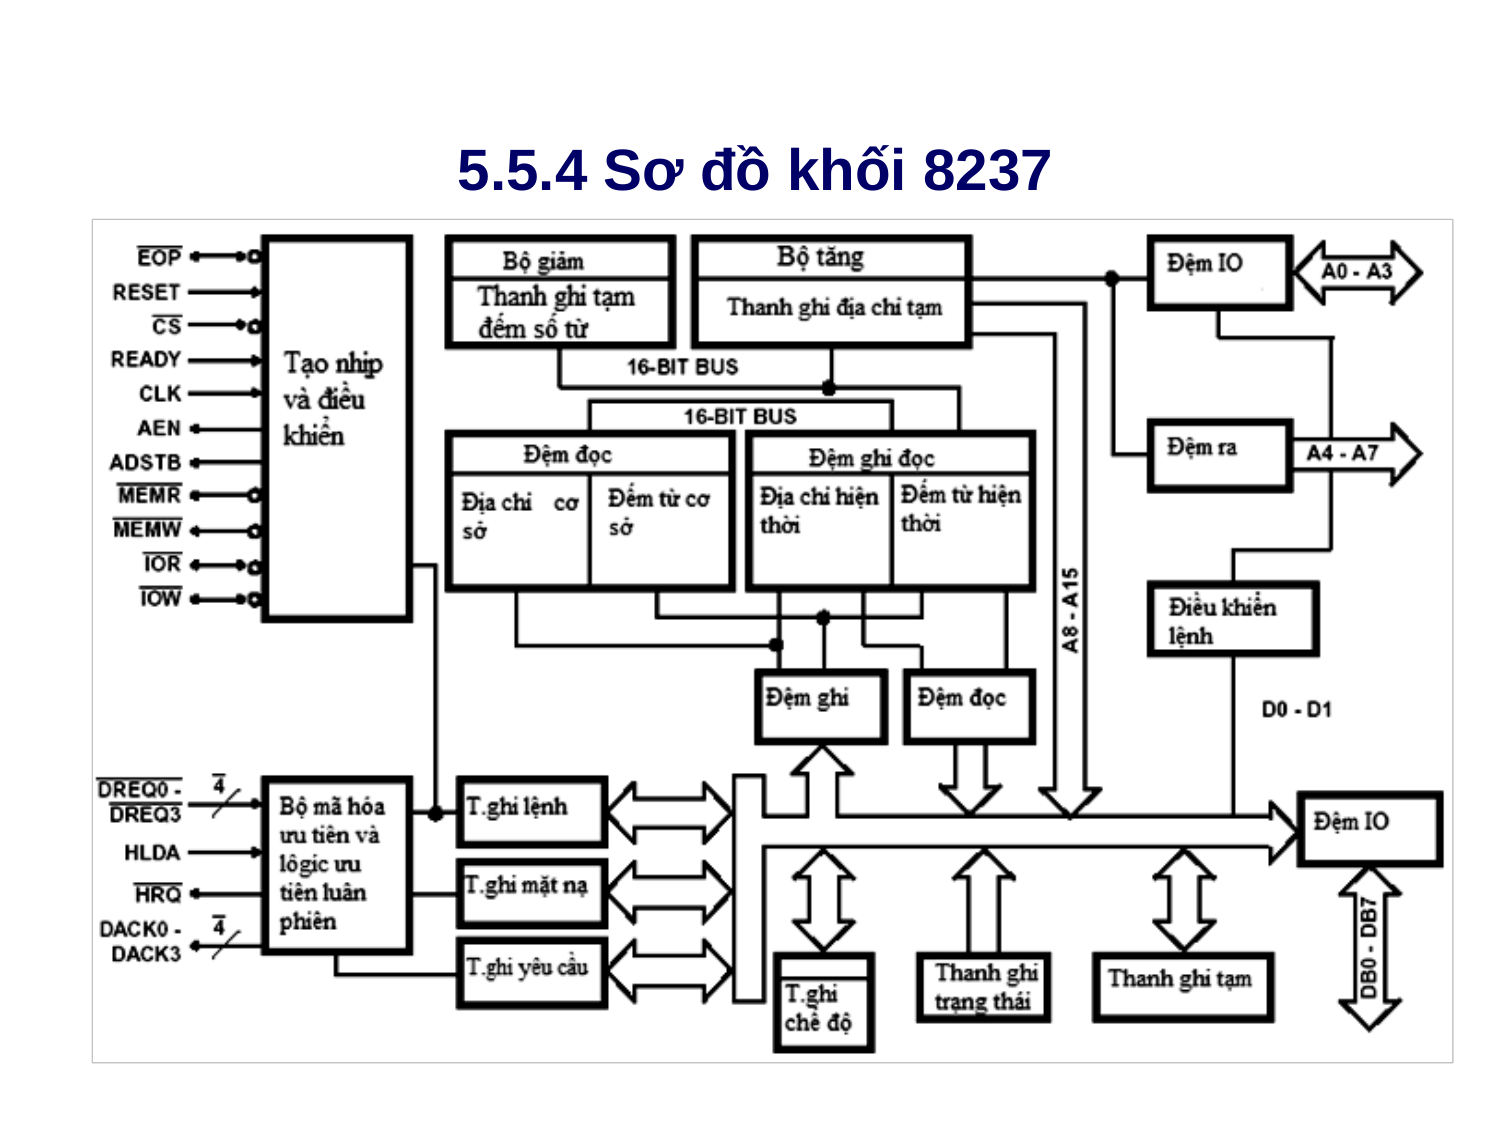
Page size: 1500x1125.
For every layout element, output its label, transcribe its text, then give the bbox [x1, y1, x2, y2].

picture [89, 216, 1457, 1068]
title 5.5.4 Sơ đồ khối 8237 [37, 125, 1474, 211]
